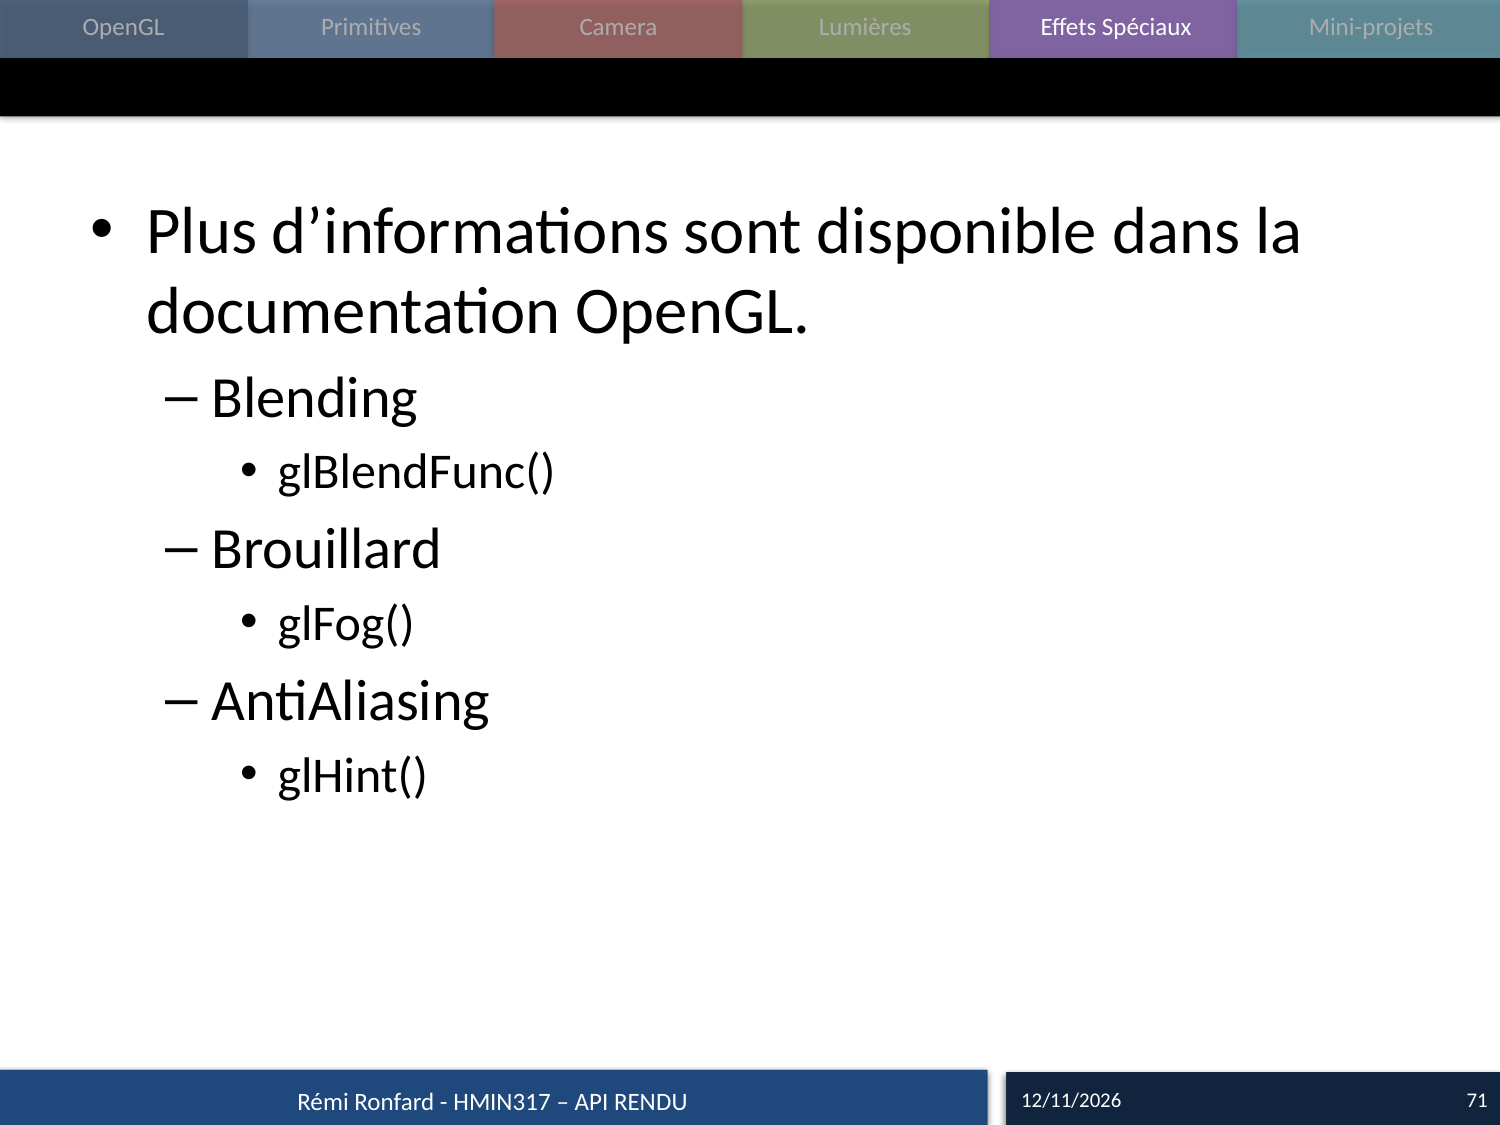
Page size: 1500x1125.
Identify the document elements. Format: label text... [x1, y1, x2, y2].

list Plus d’informations sont disponible dans la documentation OpenGL. Blending glBlendFunc() Brouillard glFog() AntiAliasing glHint() [75, 179, 1425, 1005]
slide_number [1006, 1070, 1153, 1125]
slide_number 71 [1153, 1071, 1500, 1125]
footer Rémi Ronfard - HMIN317 – API RENDU [0, 1072, 988, 1125]
